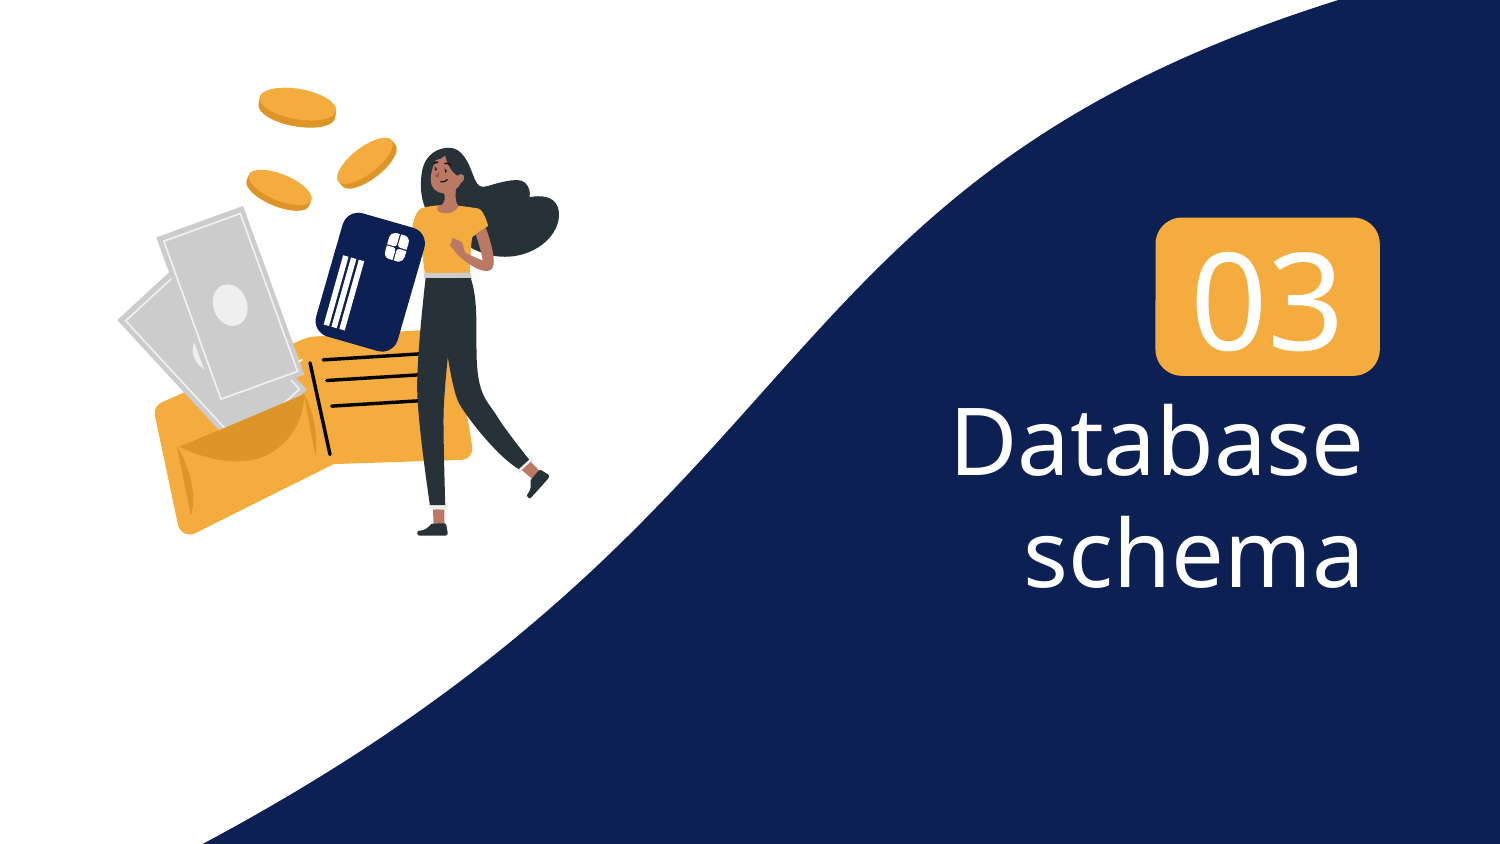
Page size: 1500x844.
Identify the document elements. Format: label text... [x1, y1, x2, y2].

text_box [117, 87, 561, 536]
text_box [1161, 366, 1374, 376]
title Database schema [689, 408, 1380, 580]
title 03 [1155, 227, 1380, 366]
text_box [1161, 217, 1374, 227]
